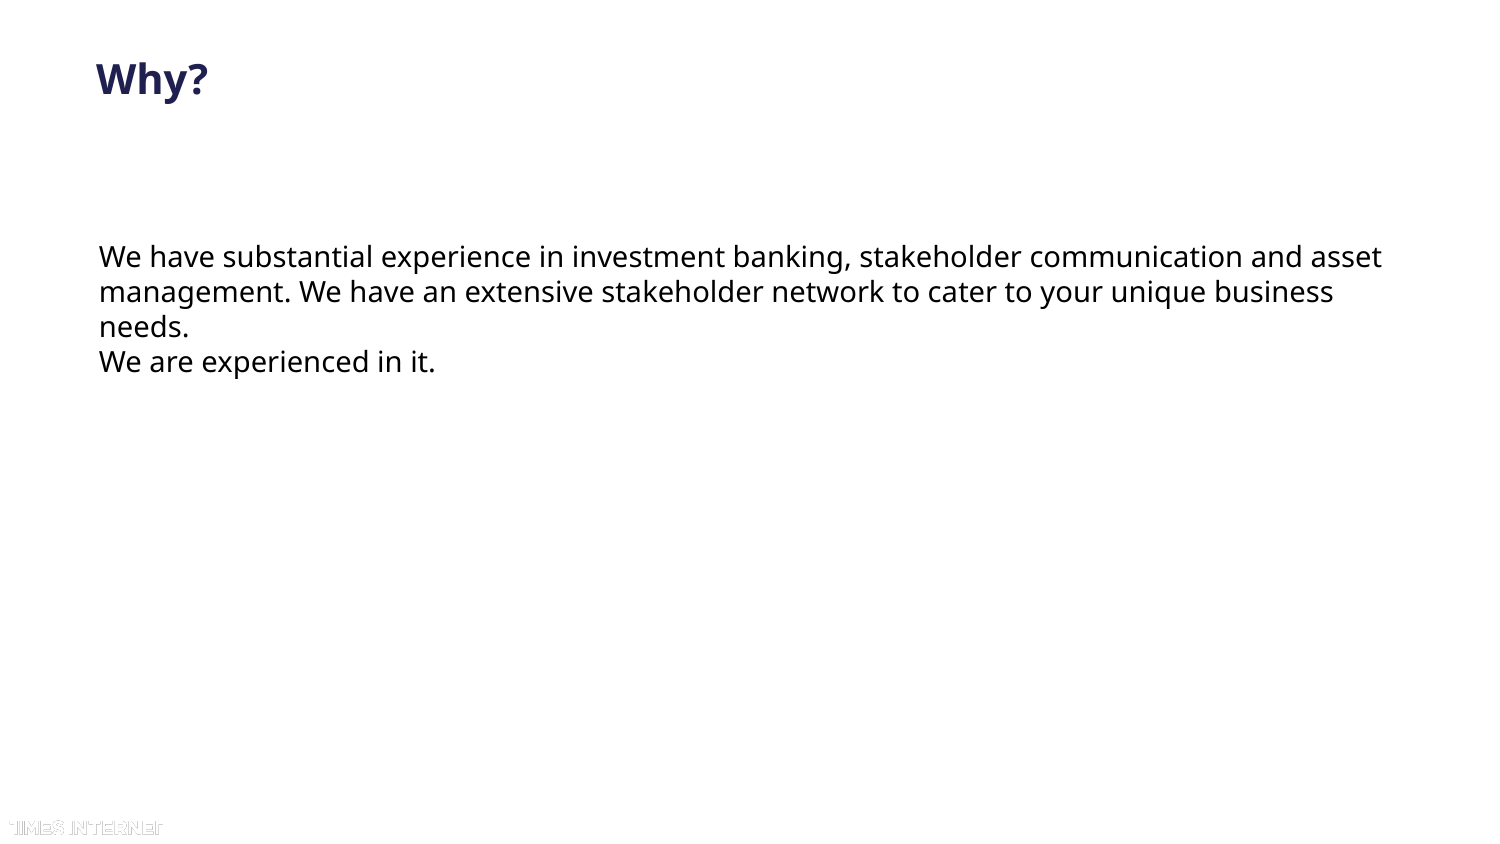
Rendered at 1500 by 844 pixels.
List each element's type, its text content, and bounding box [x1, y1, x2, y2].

title Why? [81, 37, 1440, 133]
picture [8, 818, 164, 837]
text_box We have substantial experience in investment banking, stakeholder communication and asset management. We have an extensive stakeholder network to cater to your unique business needs. We are experienced in it. [84, 188, 1436, 749]
